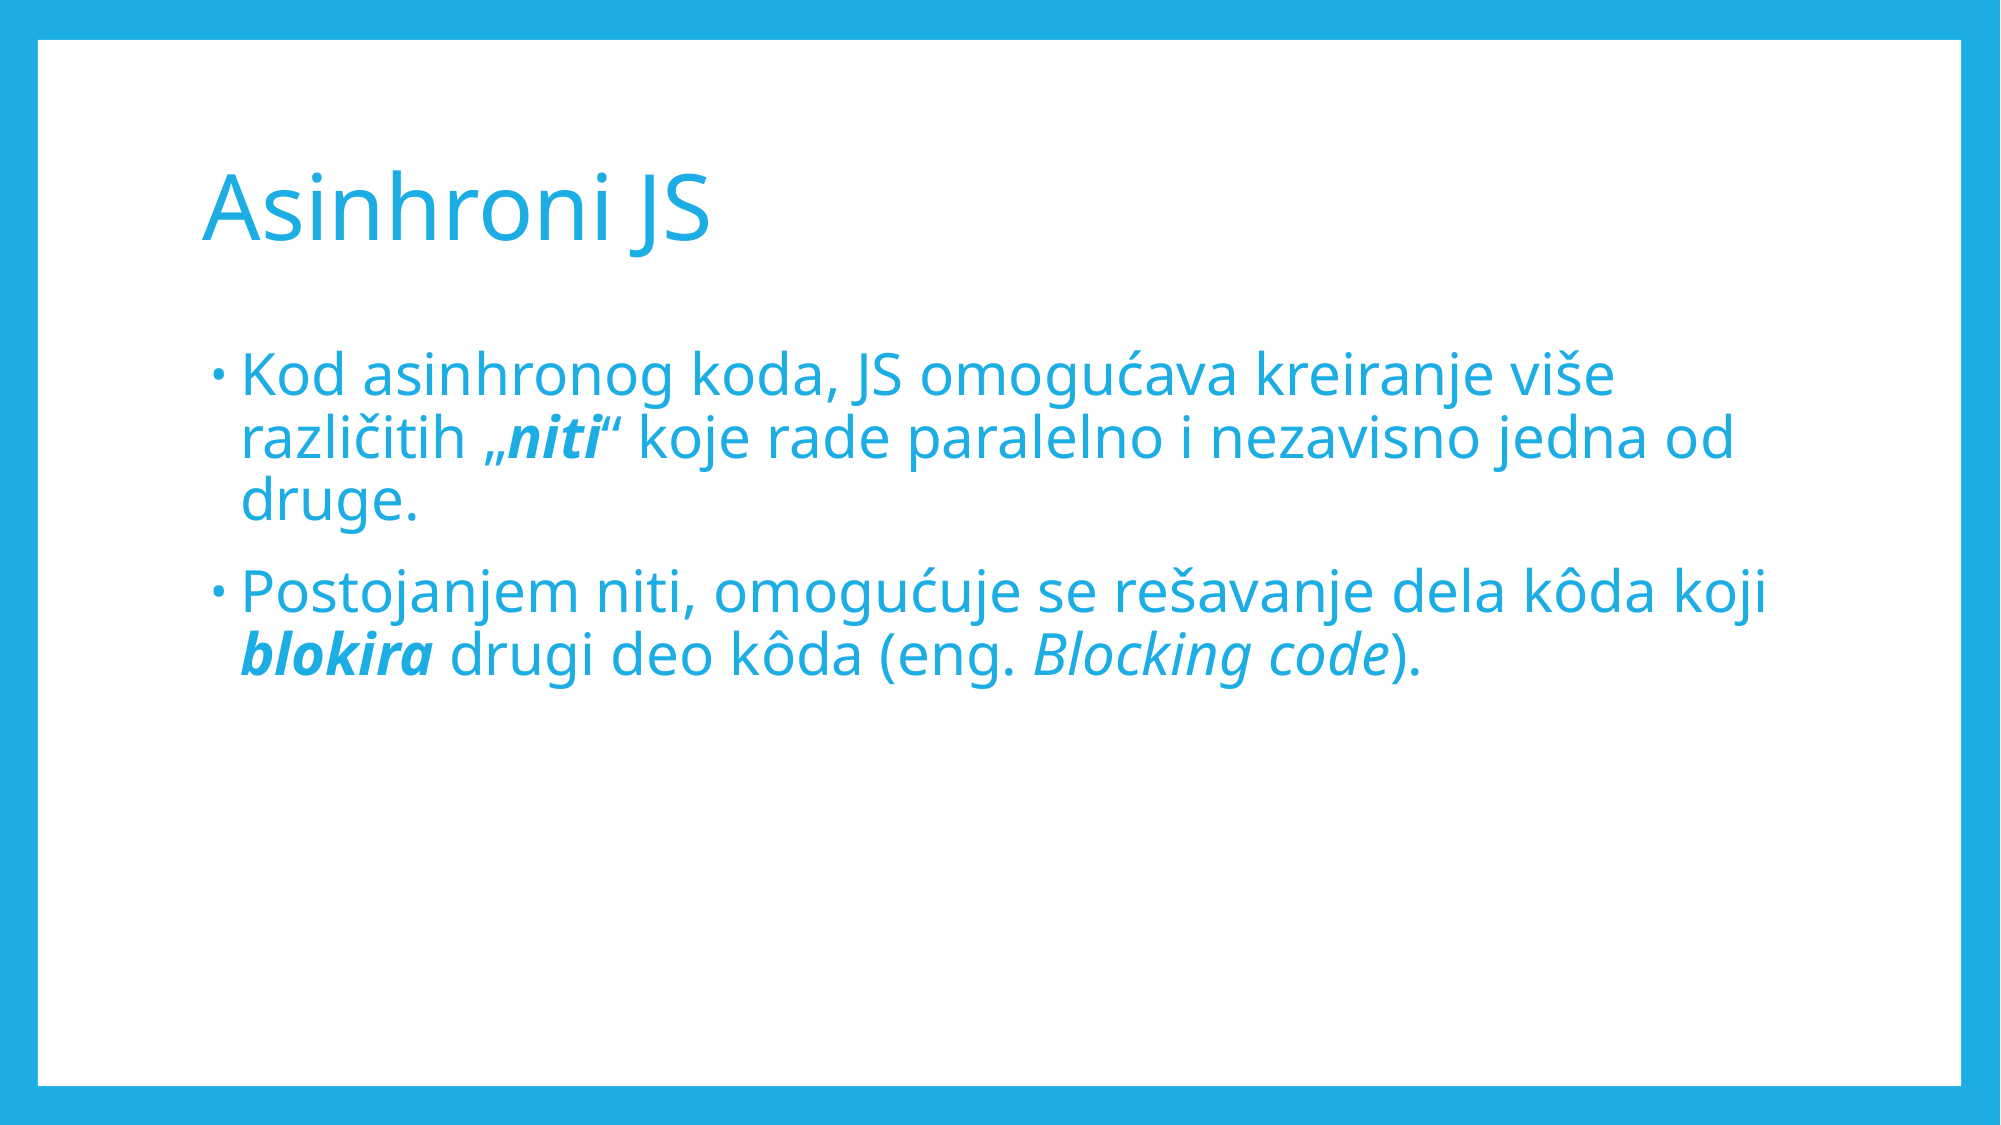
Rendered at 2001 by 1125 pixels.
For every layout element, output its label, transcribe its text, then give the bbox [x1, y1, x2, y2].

title Asinhroni JS [187, 99, 1808, 323]
list Kod asinhronog koda, JS omogućava kreiranje više različitih „niti“ koje rade paralelno i nezavisno jedna od druge. Postojanjem niti, omogućuje se rešavanje dela kôda koji blokira drugi deo kôda (eng. Blocking code). [187, 337, 1808, 1000]
